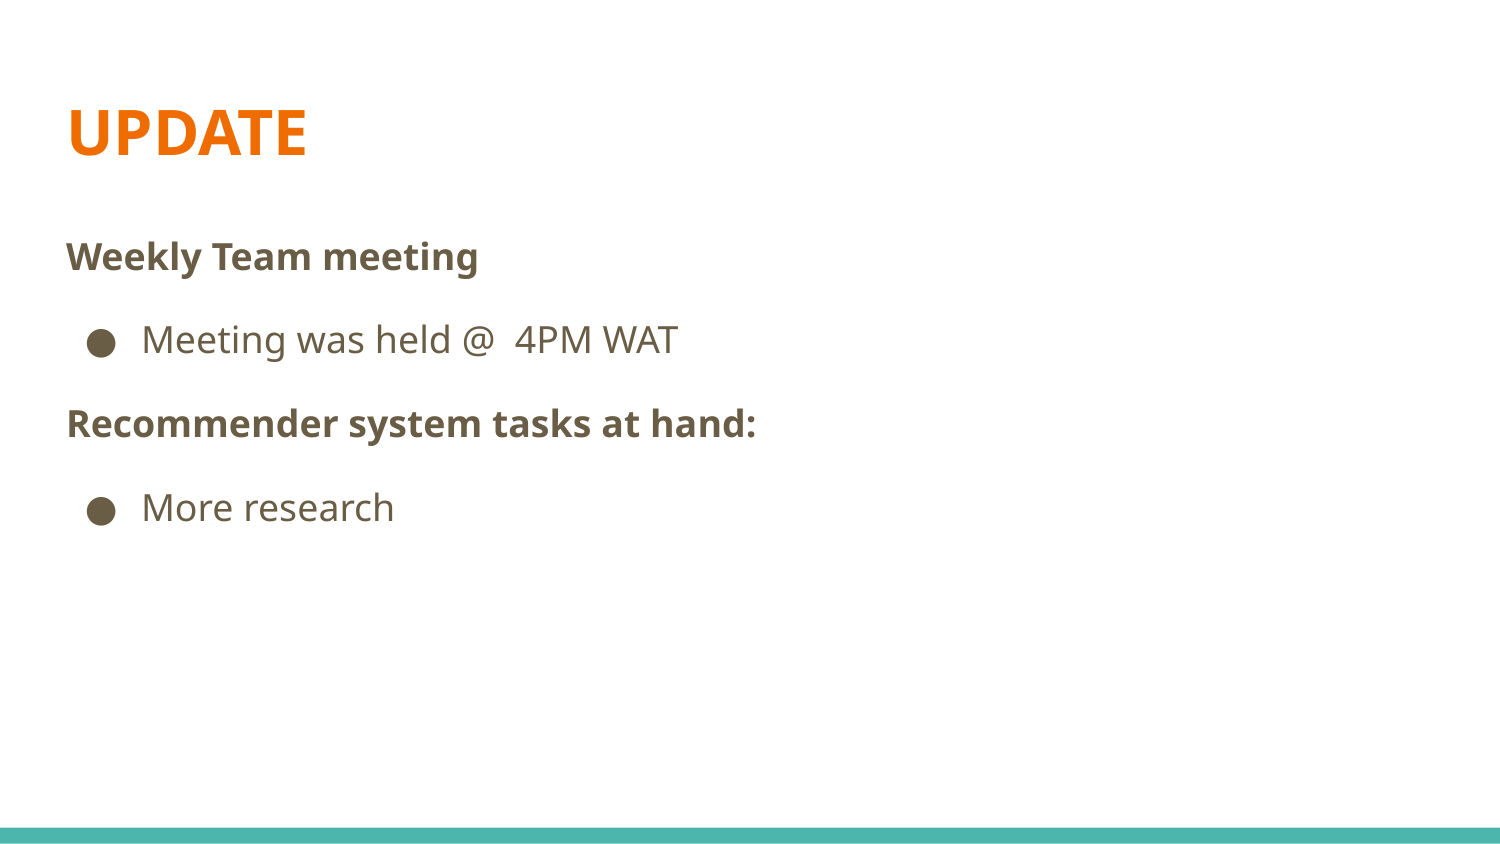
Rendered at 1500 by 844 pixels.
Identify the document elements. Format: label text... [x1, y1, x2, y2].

list Weekly Team meeting Meeting was held @ 4PM WAT Recommender system tasks at hand: More research [51, 207, 1449, 750]
title UPDATE [51, 72, 1449, 189]
